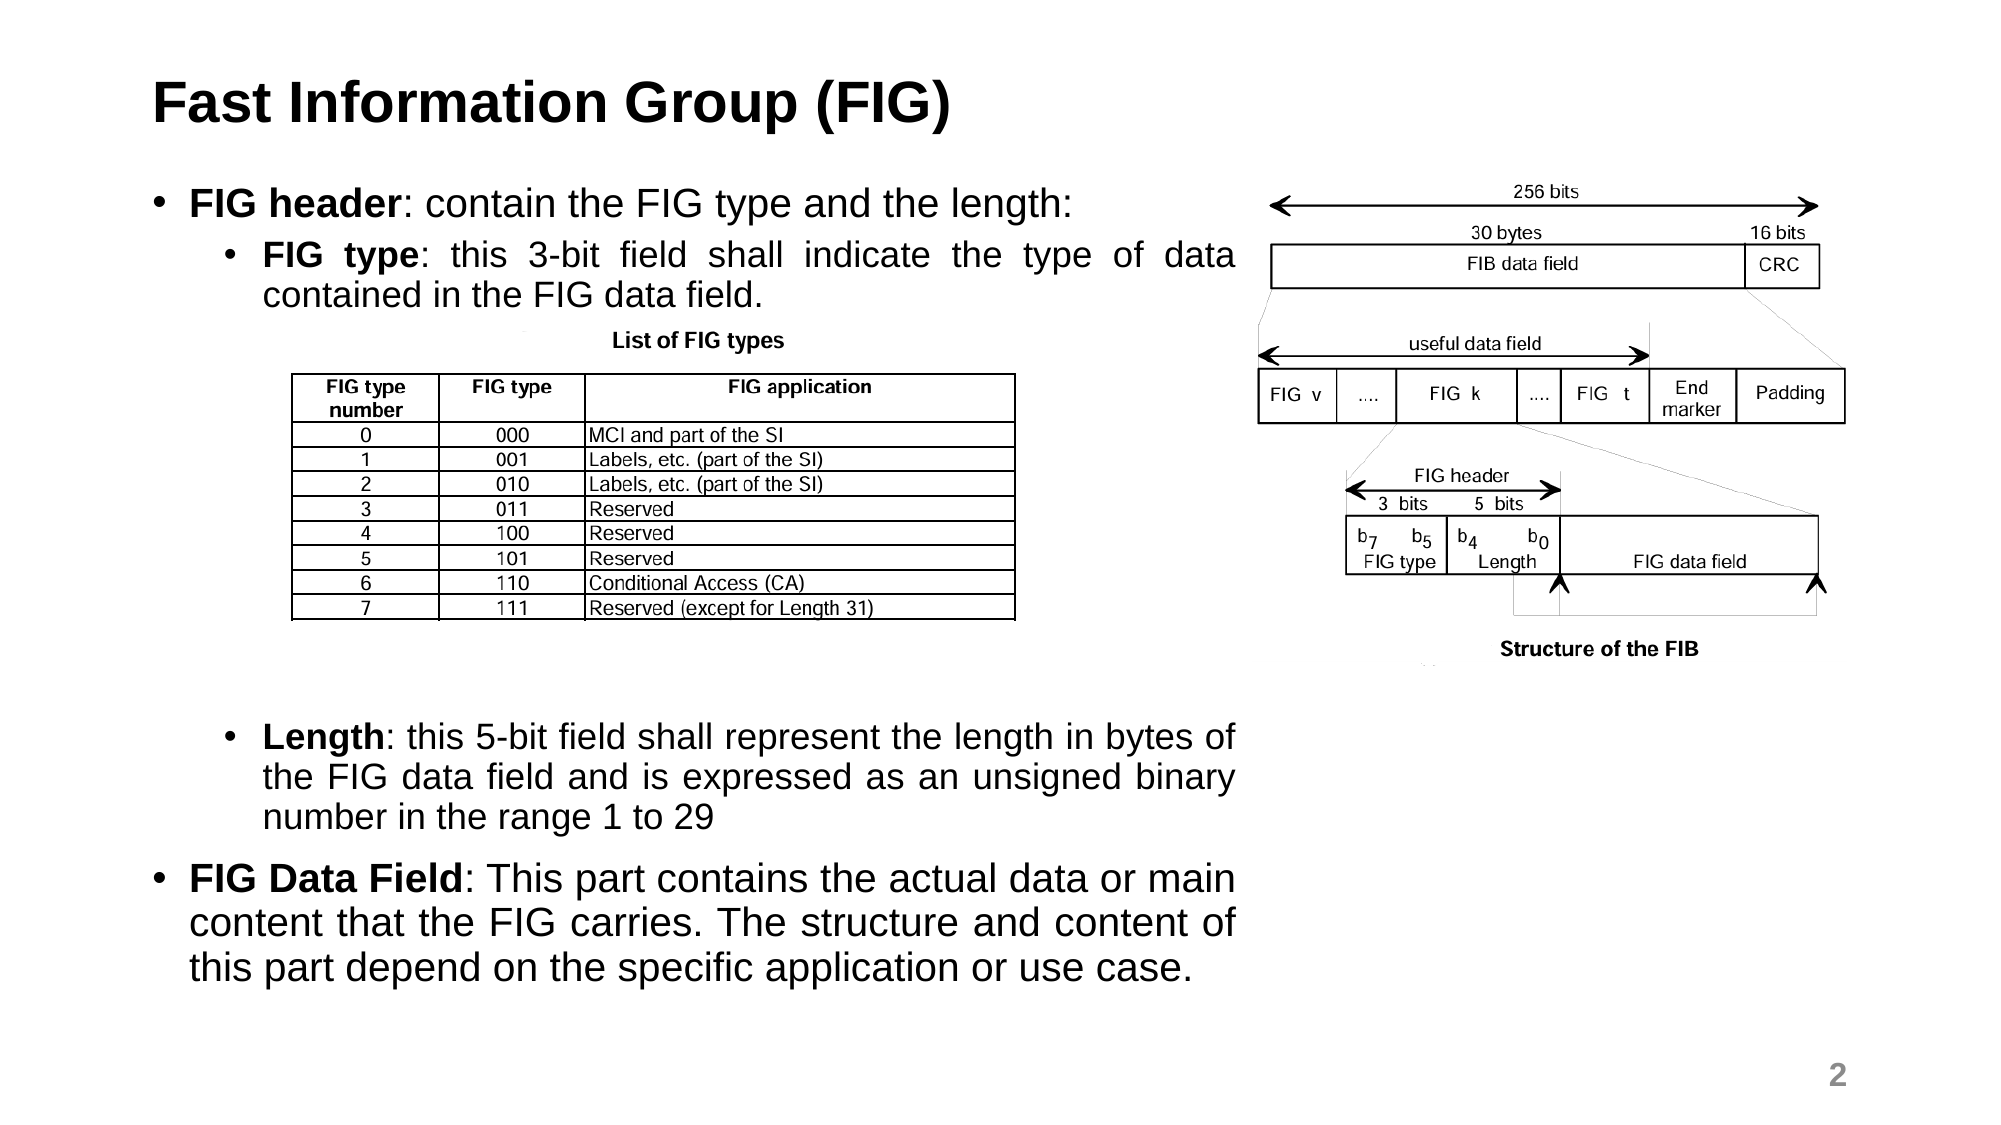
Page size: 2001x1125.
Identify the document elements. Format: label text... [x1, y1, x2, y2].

picture [289, 326, 1018, 625]
slide_number 2 [1412, 1042, 1863, 1103]
list FIG header: contain the FIG type and the length: FIG type: this 3-bit field shall indicate the type of data contained in the FIG data field. Length: this 5-bit field shall represent the length in bytes of the FIG data field and is expressed as an unsigned binary number in the range 1 to 29 FIG Data Field: This part contains the actual data or main content that the FIG carries. The structure and content of this part depend on the specific application or use case. [137, 174, 1253, 1043]
title Fast Information Group (FIG) [137, 59, 1863, 147]
picture [1252, 174, 1847, 666]
